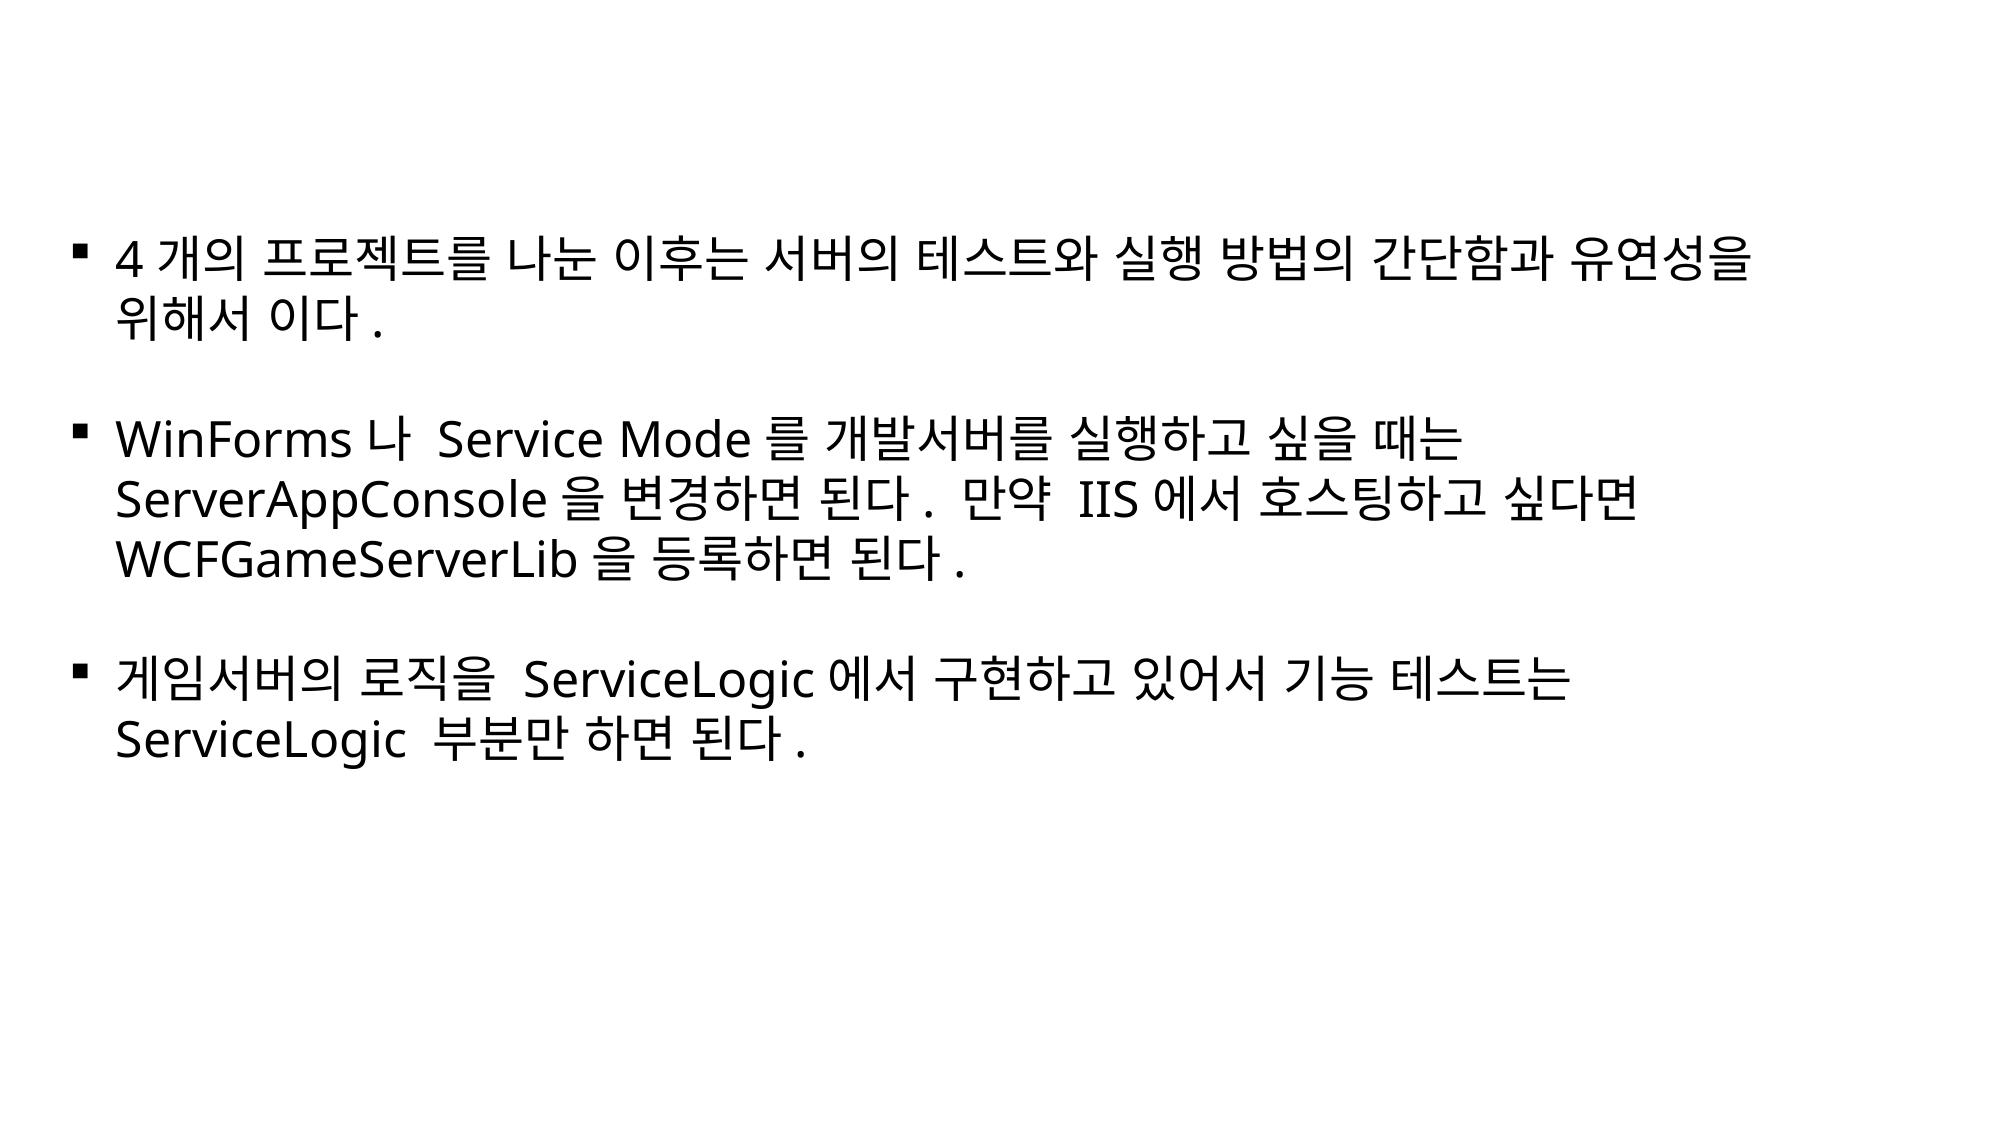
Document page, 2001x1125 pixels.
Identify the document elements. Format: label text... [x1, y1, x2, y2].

text_box 4개의 프로젝트를 나눈 이후는 서버의 테스트와 실행 방법의 간단함과 유연성을 위해서 이다. WinForms나 Service Mode를 개발서버를 실행하고 싶을 때는 ServerAppConsole을 변경하면 된다. 만약 IIS에서 호스팅하고 싶다면 WCFGameServerLib을 등록하면 된다. 게임서버의 로직을 ServiceLogic에서 구현하고 있어서 기능 테스트는 ServiceLogic 부분만 하면 된다. [54, 220, 1867, 776]
